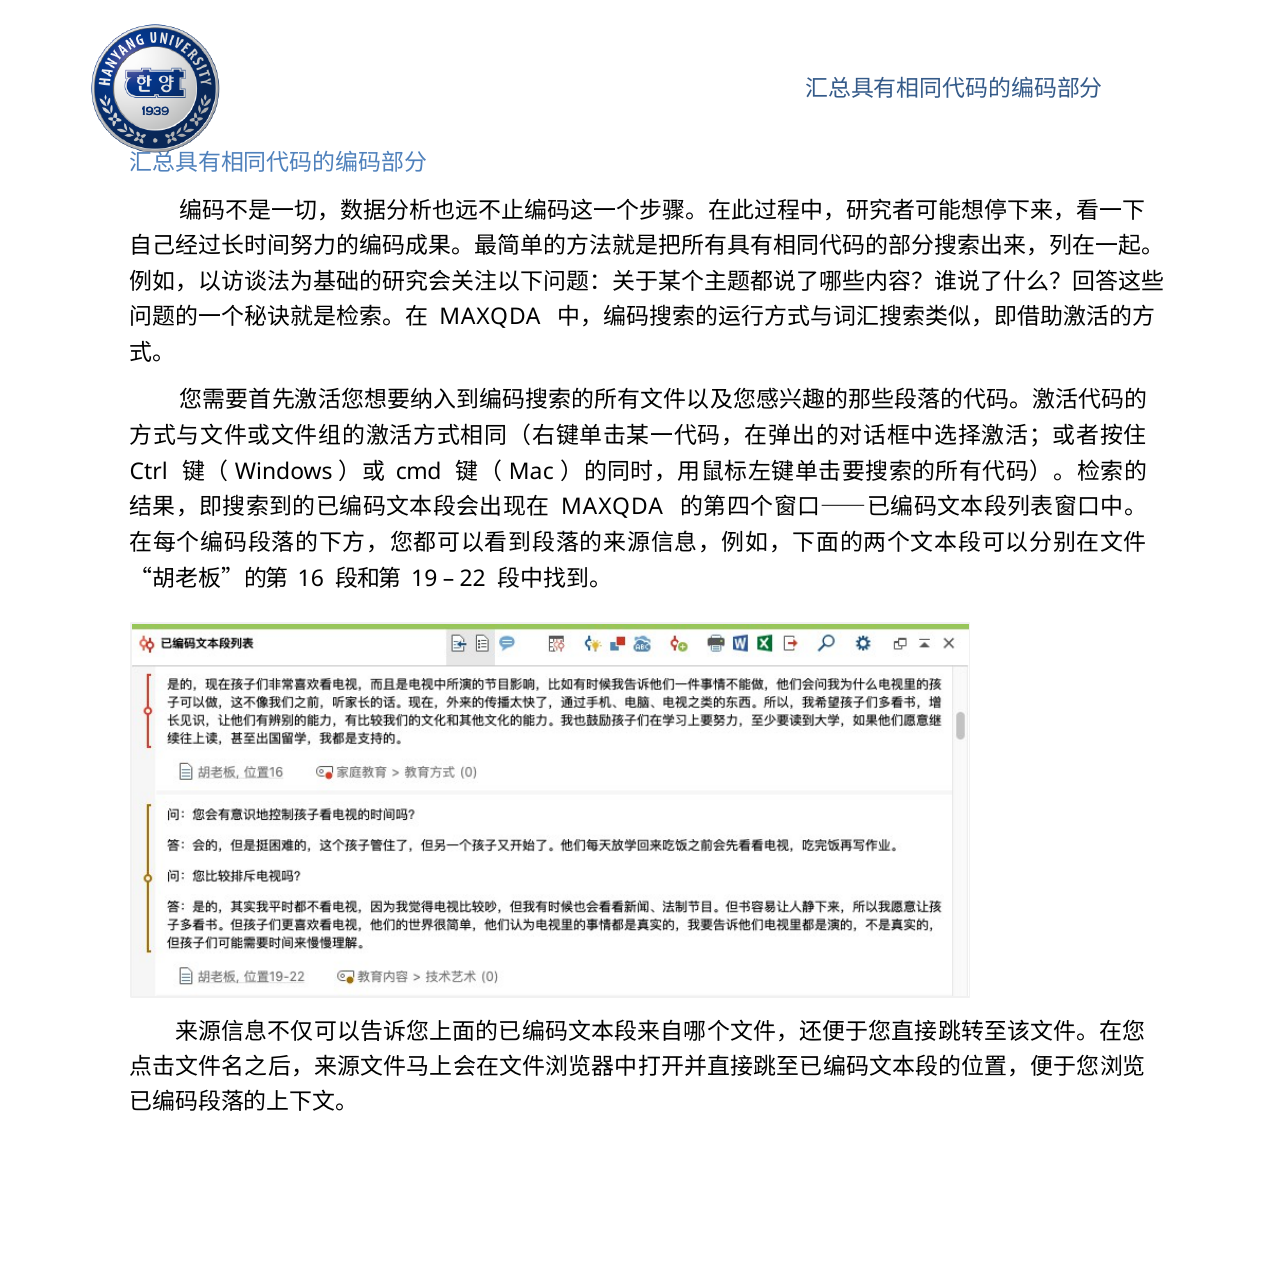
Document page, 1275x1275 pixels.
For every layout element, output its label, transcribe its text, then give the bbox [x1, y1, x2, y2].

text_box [130, 621, 971, 999]
picture [83, 17, 222, 158]
text_box 汇总具有相同代码的编码部分 编码不是一切，数据分析也远不止编码这一个步骤。在此过程中，研究者可能想停下来，看一下 自己经过长时间努力的编码成果。最简单的方法就是把所有具有相同代码的部分搜索出来，列在一起。例如，以访谈法为基础的研究会关注以下问题：关于某个主题都说了哪些内容？谁说了什么？回答这些问题的一个秘诀就是检索。在 MAXQDA 中，编码搜索的运行方式与词汇搜索类似，即借助激活的方式。 您需要首先激活您想要纳入到编码搜索的所有文件以及您感兴趣的那些段落的代码。激活代码的方式与文件或文件组的激活方式相同（右键单击某一代码，在弹出的对话框中选择激活；或者按住 Ctrl 键（Windows）或 cmd 键（Mac）的同时，用鼠标左键单击要搜索的所有代码）。检索的结果，即搜索到的已编码文本段会出现在 MAXQDA 的第四个窗口——已编码文本段列表窗口中。在每个编码段落的下方，您都可以看到段落的来源信息，例如，下面的两个文本段可以分别在文件“胡老板”的第 16 段和第 19 – 22 段中找到。 [127, 145, 1170, 591]
text_box 来源信息不仅可以告诉您上面的已编码文本段来自哪个文件，还便于您直接跳转至该文件。在您点击文件名之后，来源文件马上会在文件浏览器中打开并直接跳至已编码文本段的位置，便于您浏览已编码段落的上下文。 [127, 1006, 1147, 1115]
text_box 汇总具有相同代码的编码部分 [803, 71, 1107, 102]
